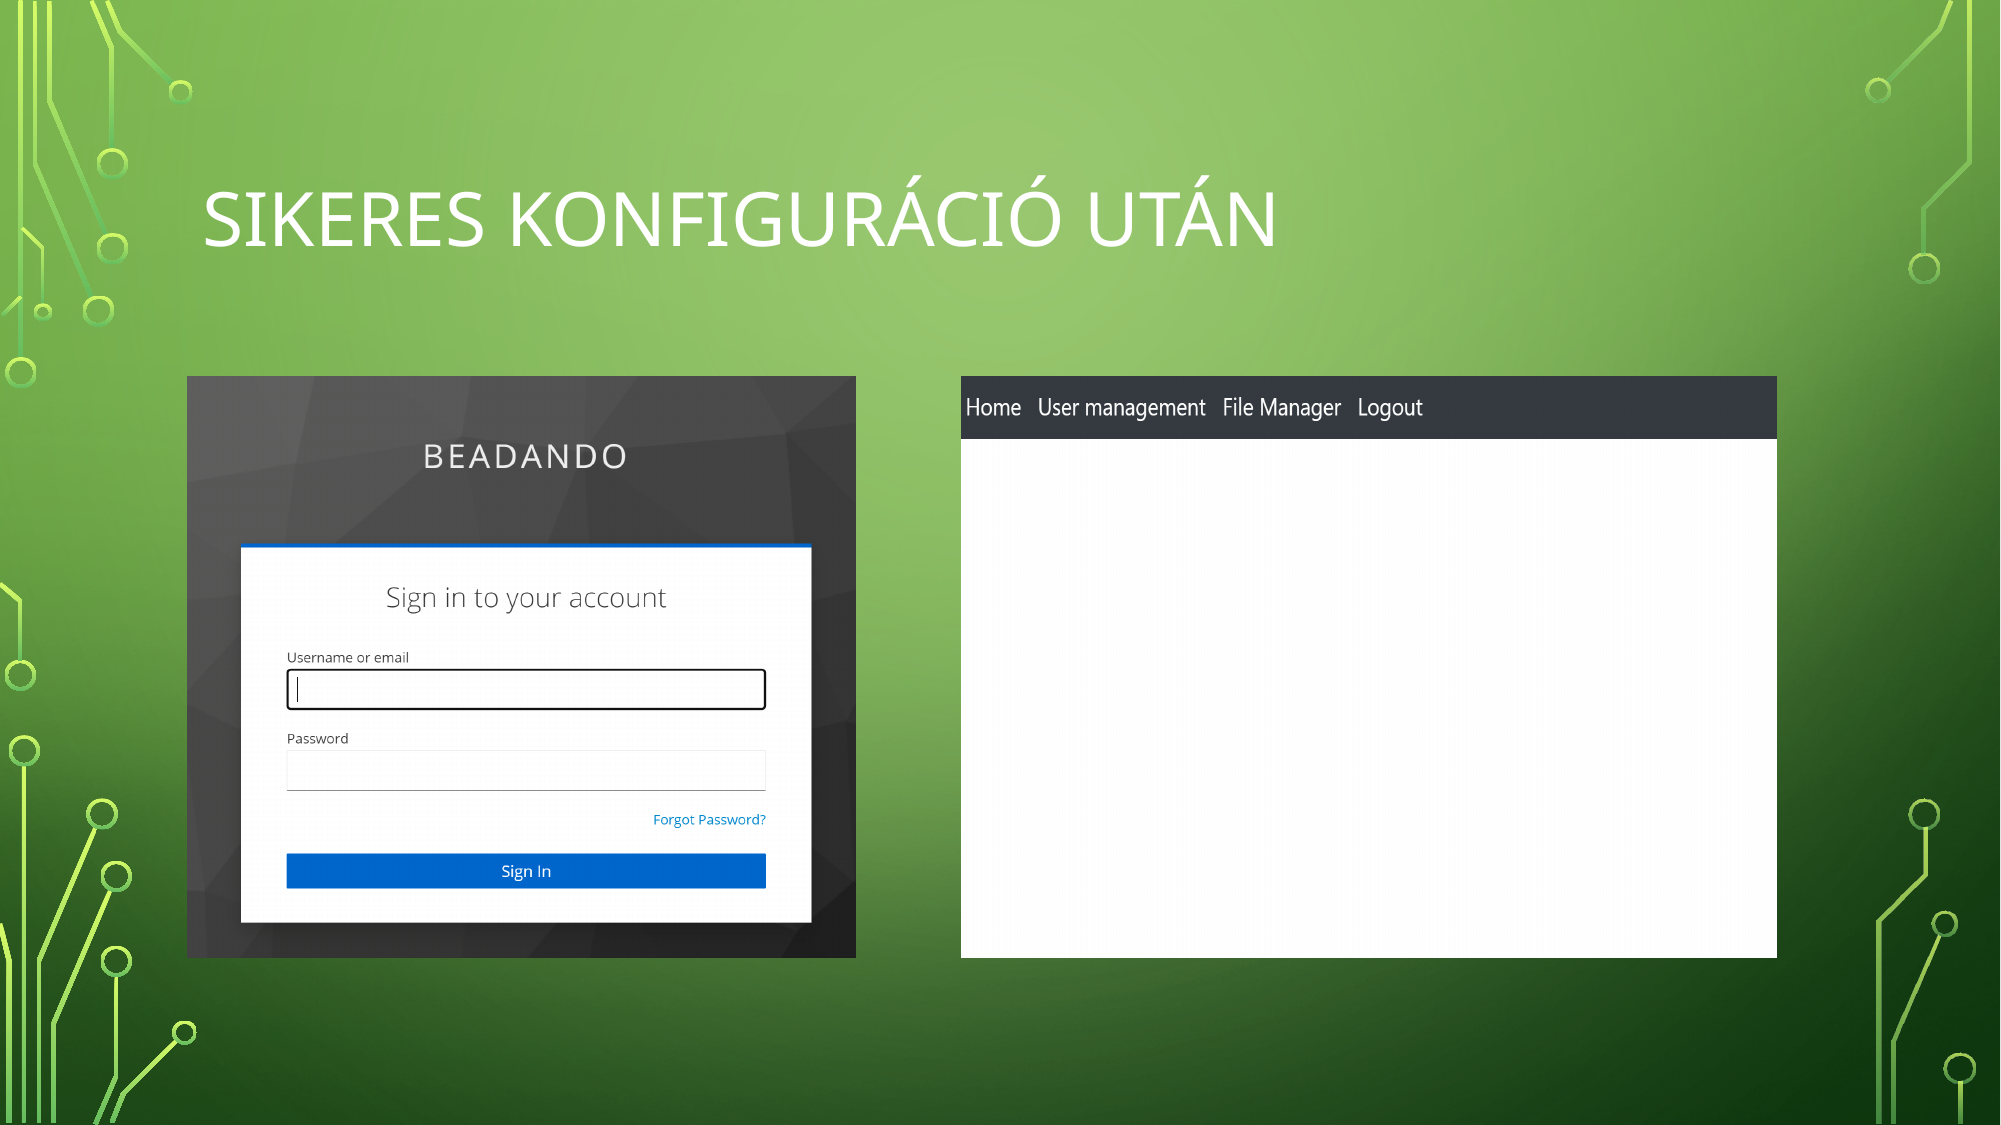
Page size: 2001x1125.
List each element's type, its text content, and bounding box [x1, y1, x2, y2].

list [186, 375, 856, 958]
title Sikeres konfiguráció után [187, 101, 1813, 344]
picture [961, 375, 1778, 958]
